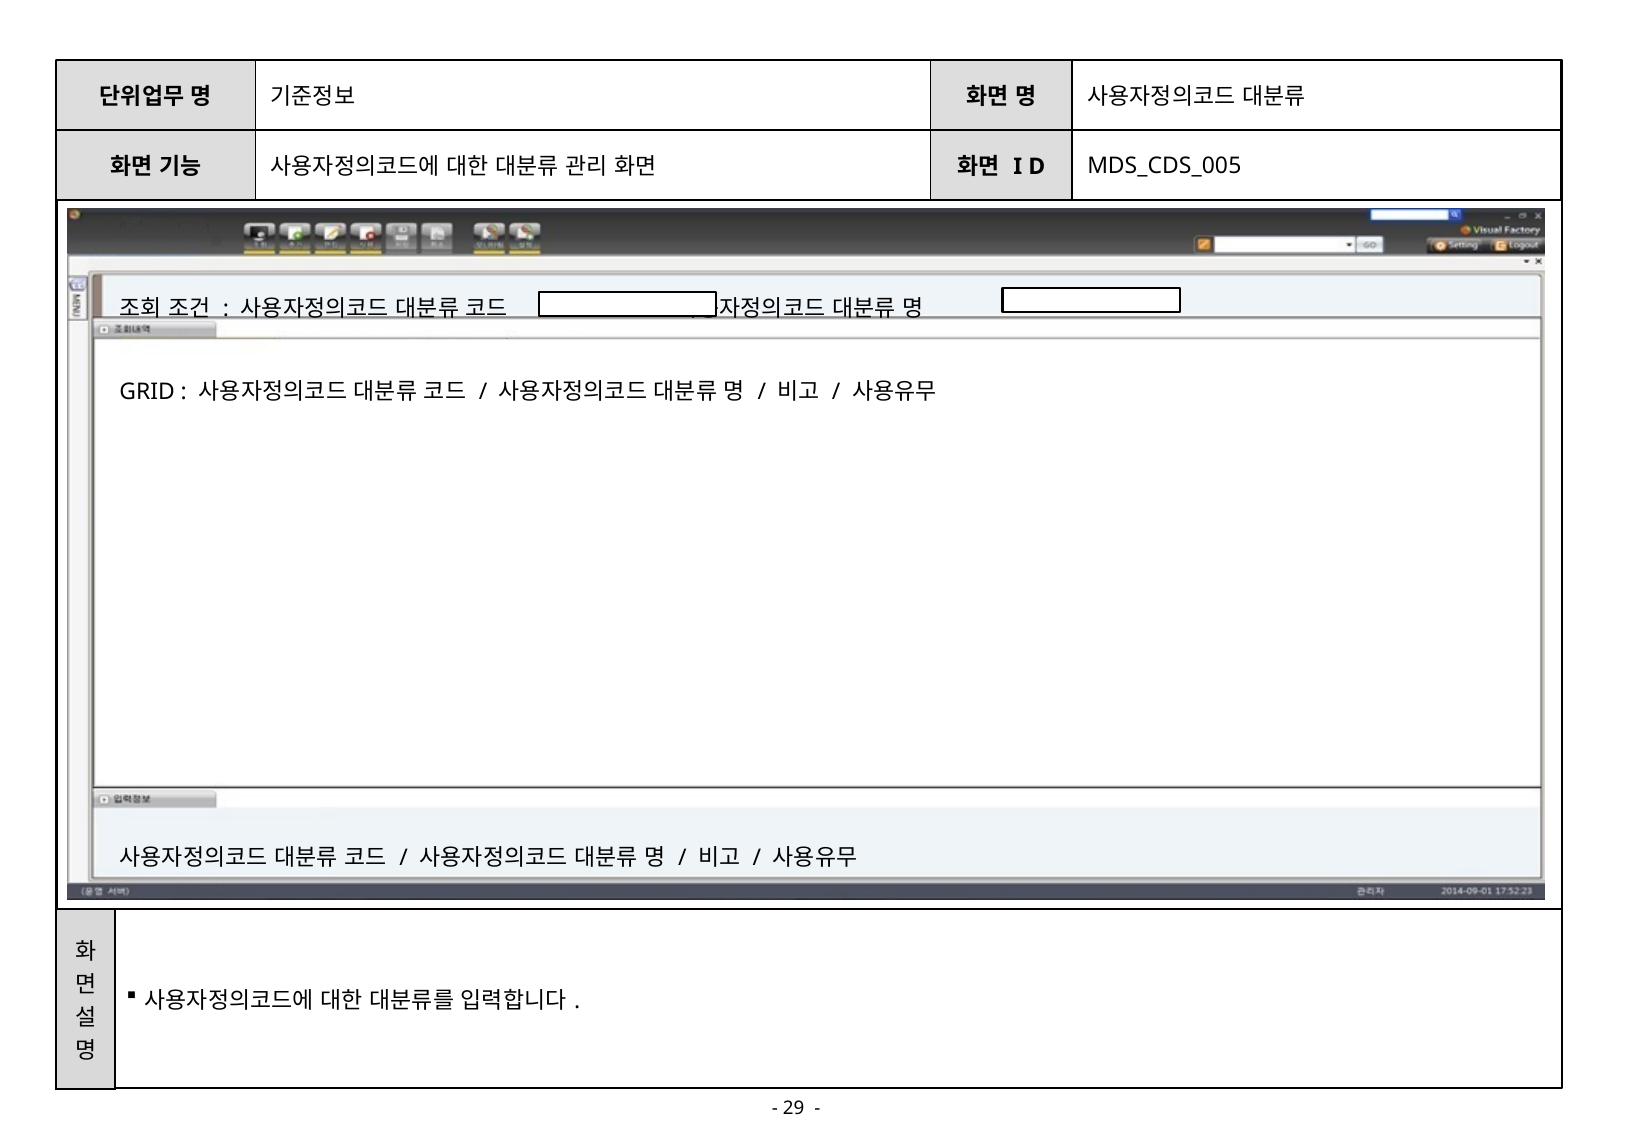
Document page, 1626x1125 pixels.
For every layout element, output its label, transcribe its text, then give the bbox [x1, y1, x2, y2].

table_cell 화면 기능 [57, 131, 255, 199]
table_header 기준정보 [256, 61, 930, 129]
table_header 사용자정의코드에 대한 대분류를 입력합니다. [116, 910, 1562, 1089]
table_header 화 면 설 명 [57, 910, 114, 1088]
table_header 화면 명 [931, 61, 1071, 129]
picture [67, 208, 1545, 901]
table_cell MDS_CDS_005 [1073, 131, 1560, 199]
table_header 단위업무 명 [57, 61, 255, 129]
table_header 사용자정의코드 대분류 [1073, 61, 1560, 129]
table_cell 사용자정의코드에 대한 대분류 관리 화면 [256, 131, 930, 199]
table_cell 화면 I D [931, 131, 1071, 199]
